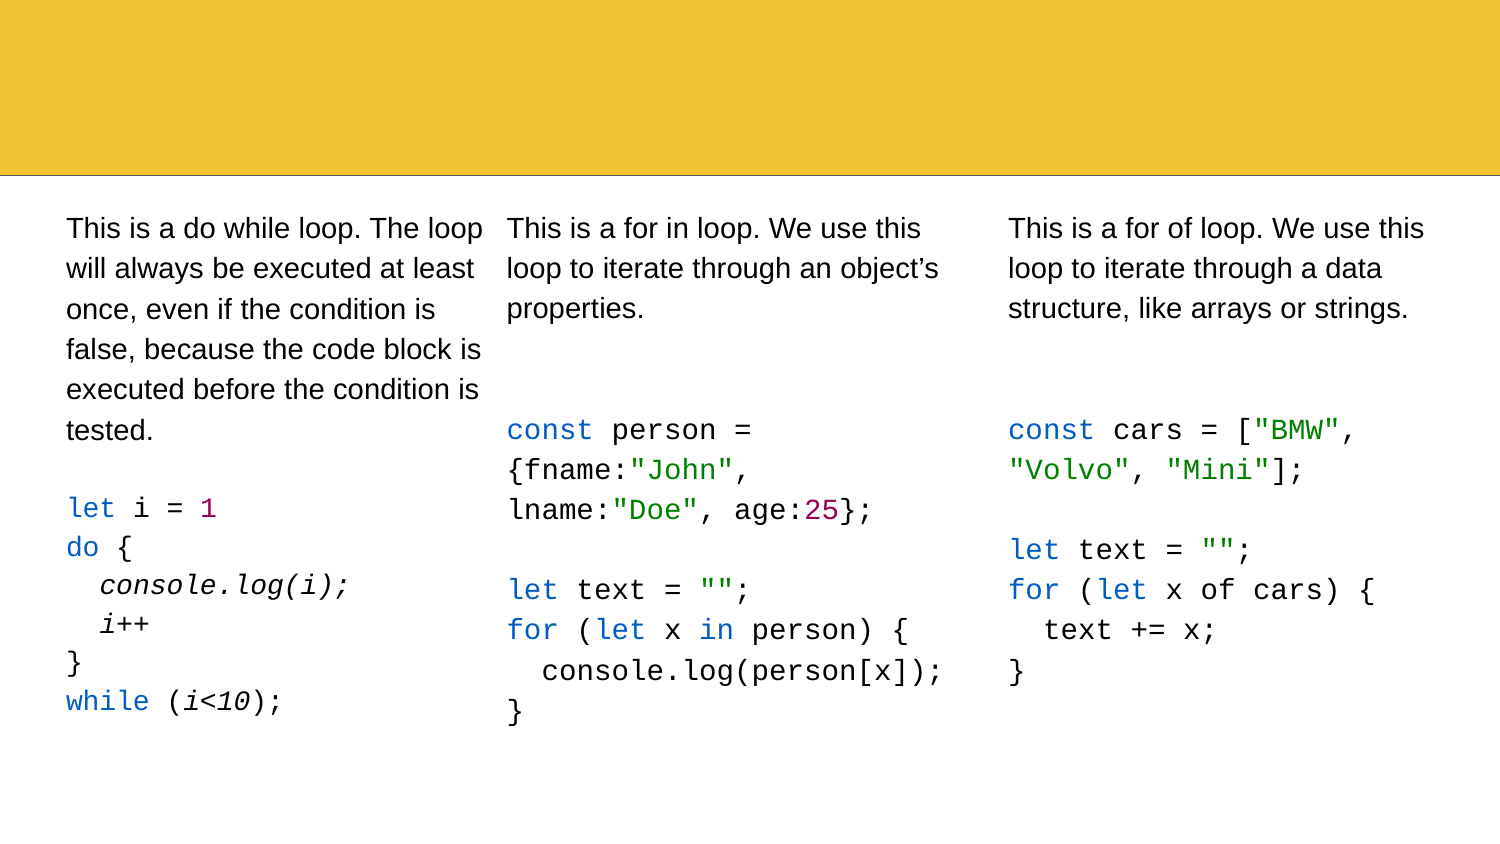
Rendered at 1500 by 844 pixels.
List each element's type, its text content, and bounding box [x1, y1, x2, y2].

list This is a for in loop. We use this loop to iterate through an object’s properties. const person = {fname:"John", lname:"Doe", age:25}; let text = ""; for (let x in person) { console.log(person[x]); } [491, 189, 965, 750]
list This is a do while loop. The loop will always be executed at least once, even if the condition is false, because the code block is executed before the condition is tested. let i = 1 do { console.log(i); i++ } while (i<10); [51, 189, 491, 750]
list This is a for of loop. We use this loop to iterate through a data structure, like arrays or strings. const cars = ["BMW", "Volvo", "Mini"]; let text = ""; for (let x of cars) { text += x; } [993, 189, 1449, 750]
